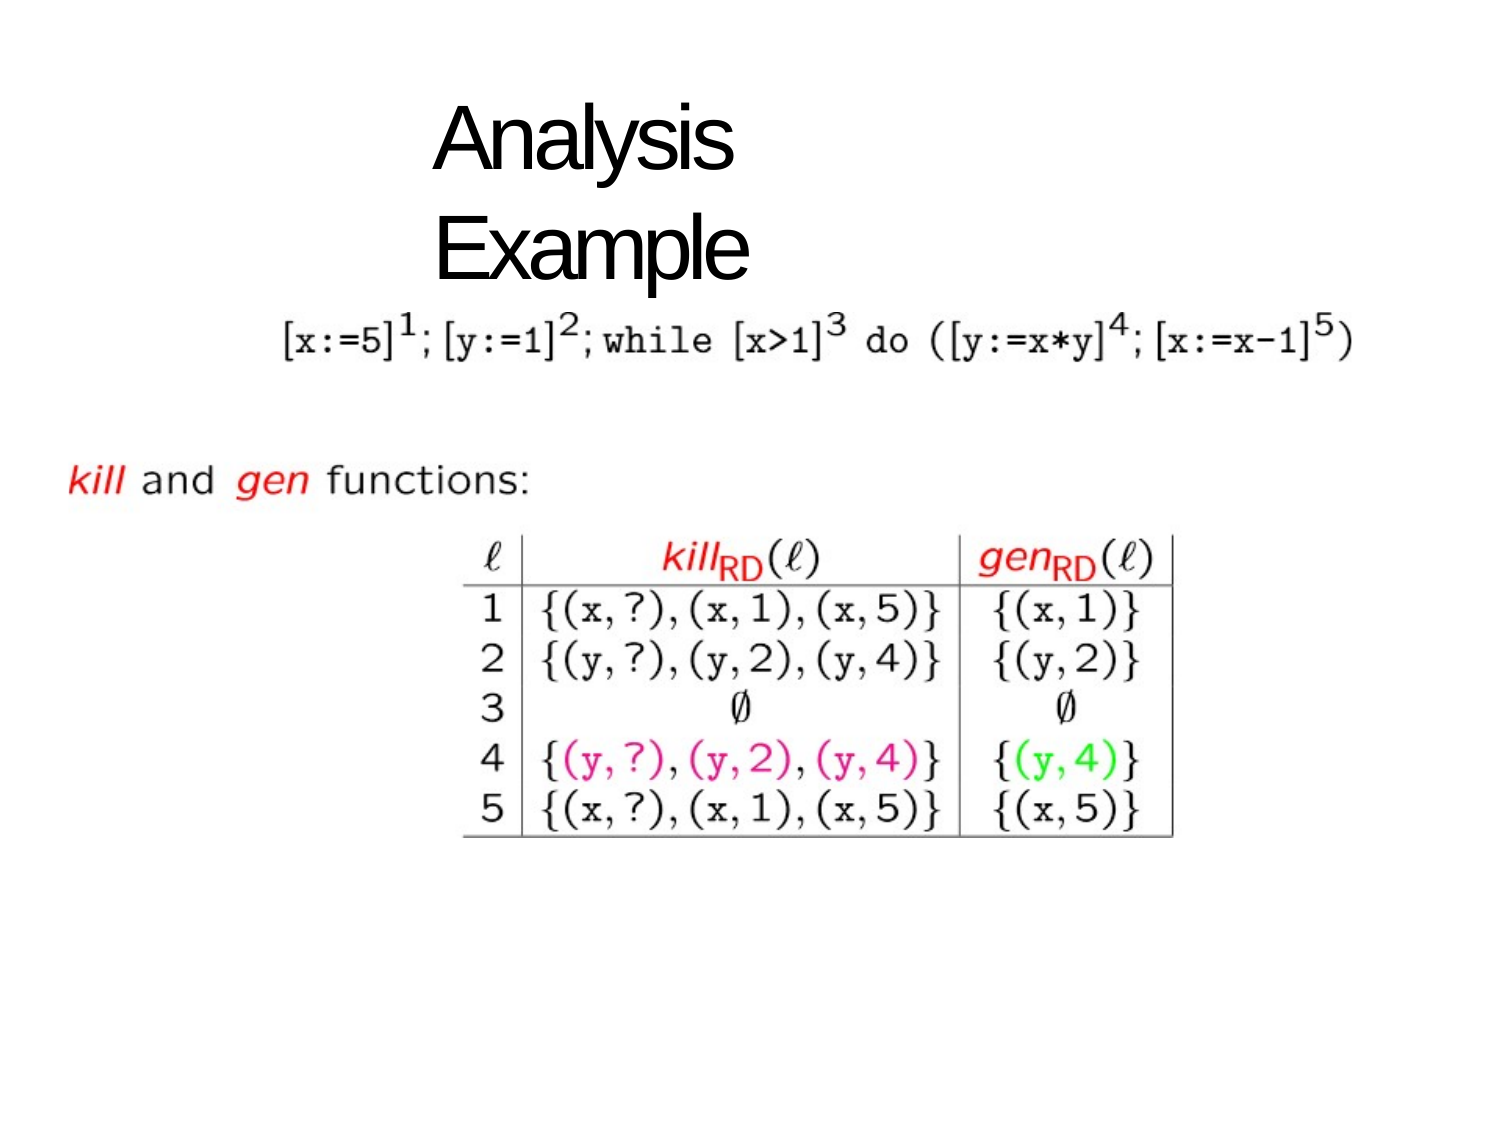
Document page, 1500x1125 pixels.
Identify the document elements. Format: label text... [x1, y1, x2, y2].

title Analysis Example [430, 75, 1071, 298]
text_box [68, 312, 1352, 838]
